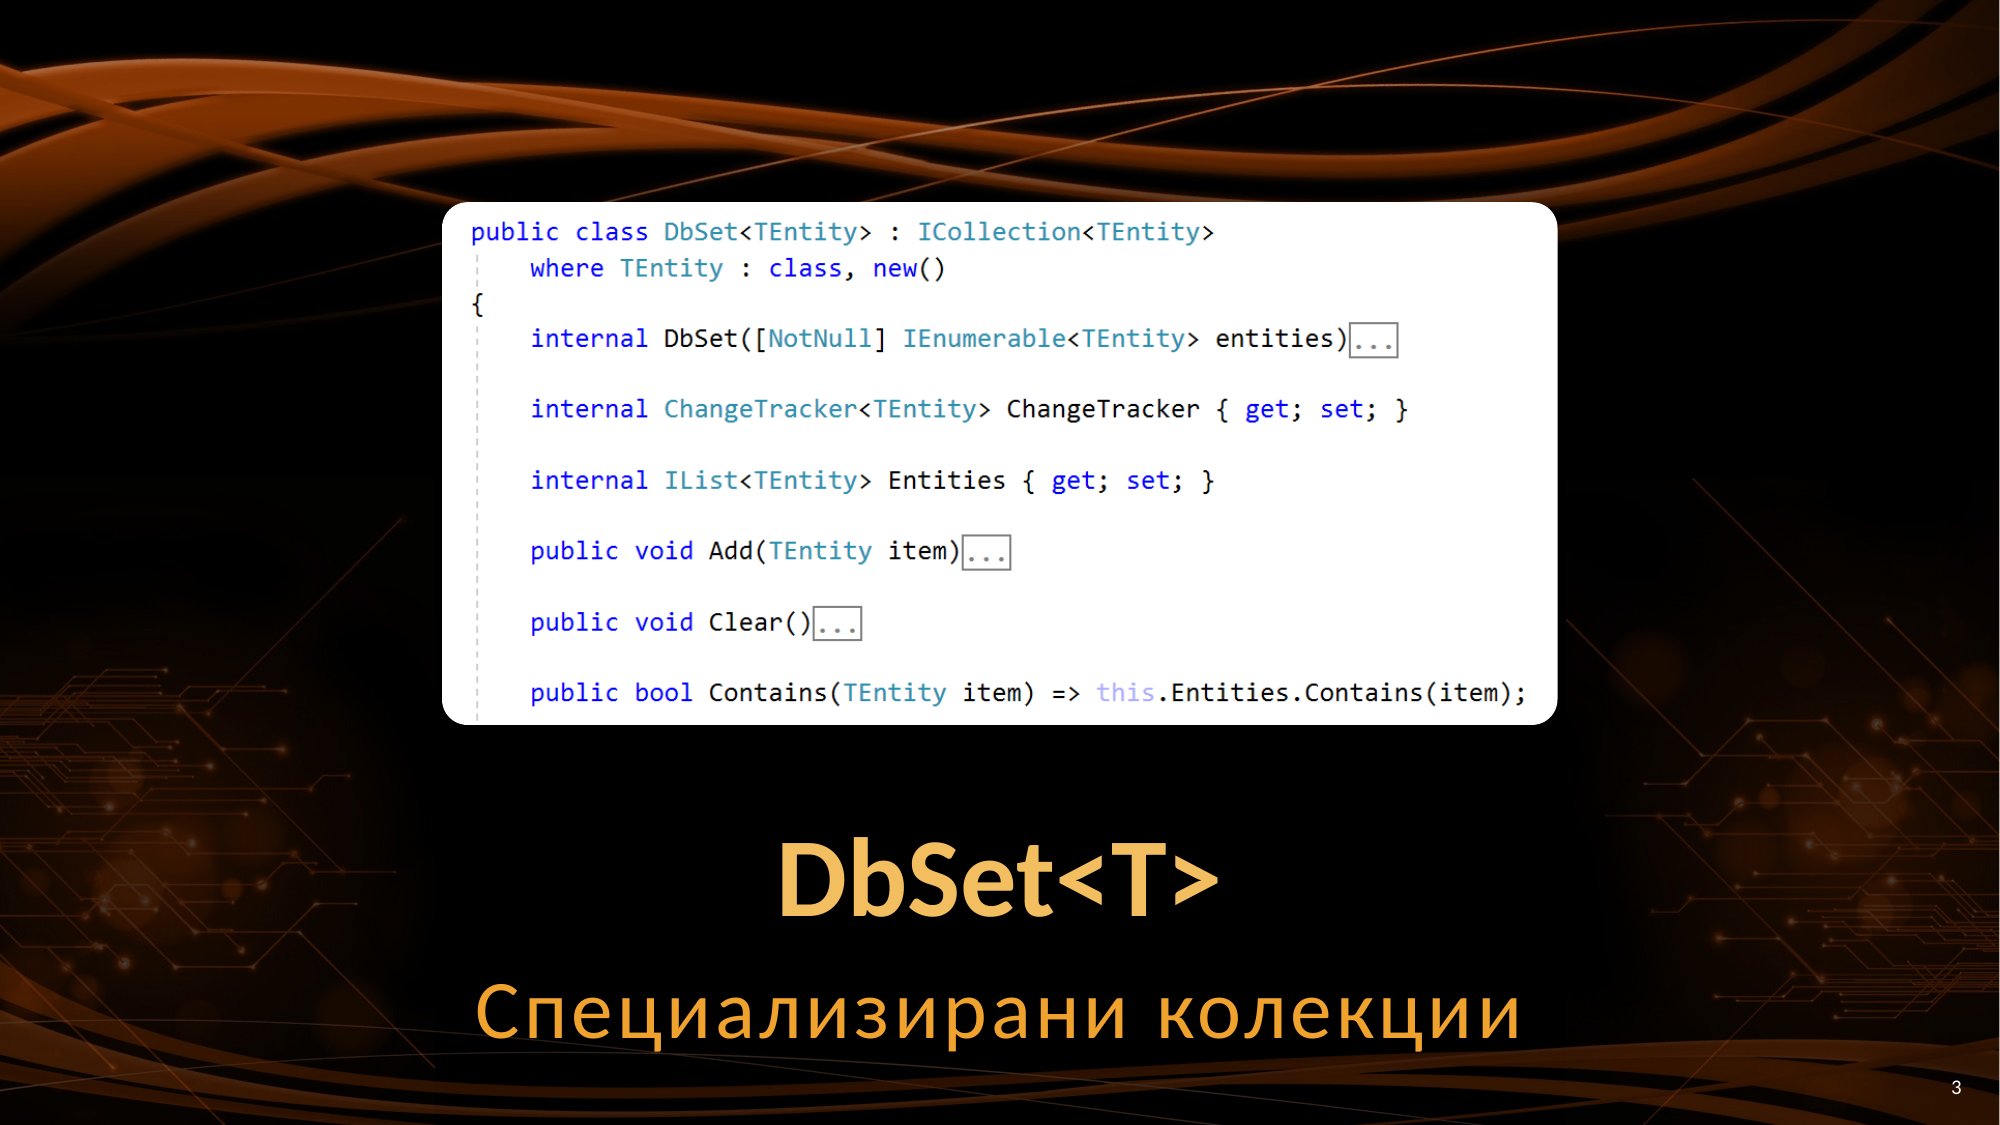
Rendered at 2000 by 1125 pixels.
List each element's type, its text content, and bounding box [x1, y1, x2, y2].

list Специализирани колекции [149, 944, 1850, 1062]
picture [0, 0, 2000, 1125]
title DbSet<T> [149, 812, 1850, 944]
text_box 3 [1897, 1070, 1968, 1103]
